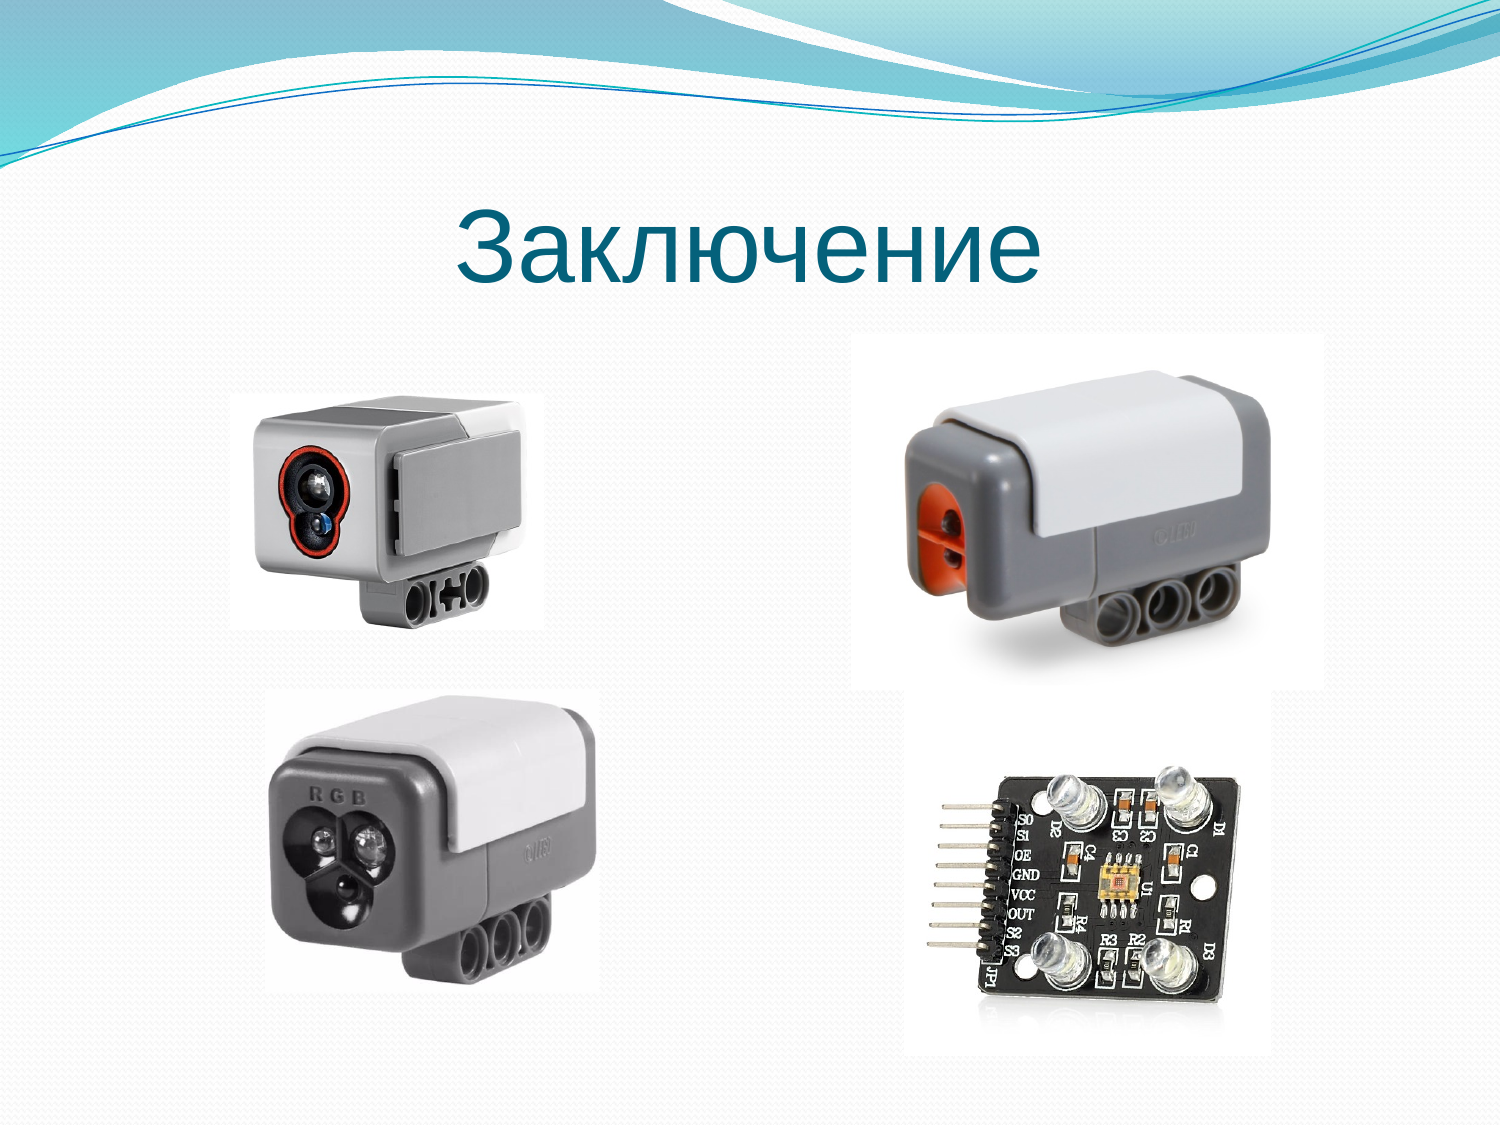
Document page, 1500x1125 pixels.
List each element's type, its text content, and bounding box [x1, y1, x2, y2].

picture [265, 688, 599, 992]
picture [850, 334, 1324, 1057]
title Заключение [75, 115, 1425, 304]
picture [229, 394, 544, 630]
